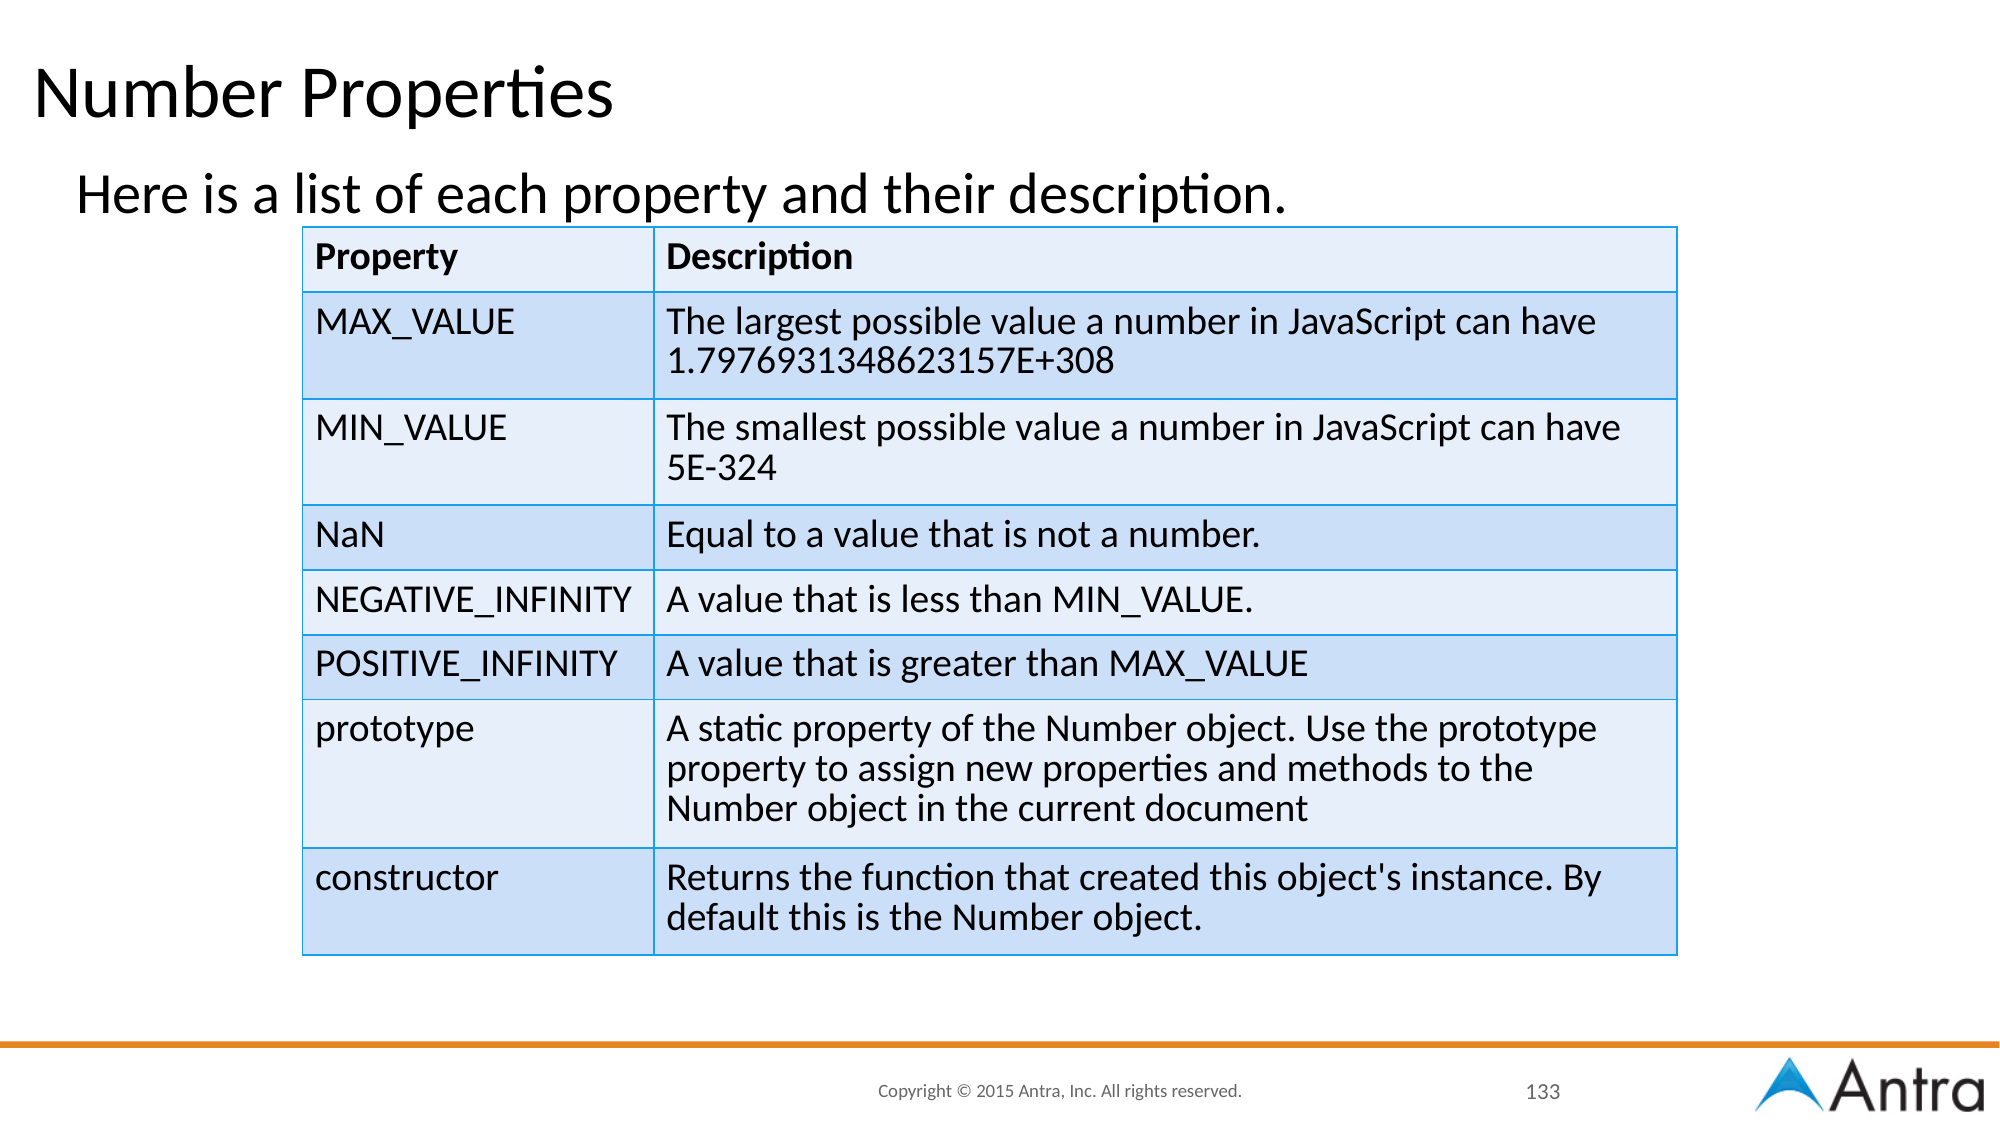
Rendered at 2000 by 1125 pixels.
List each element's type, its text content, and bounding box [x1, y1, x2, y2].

table_cell The largest possible value a number in JavaScript can have 1.7976931348623157E+308 [655, 293, 1676, 398]
slide_number 133 [1498, 1075, 1561, 1106]
table_cell A value that is greater than MAX_VALUE [655, 636, 1676, 699]
picture [1744, 1048, 1994, 1122]
table_cell POSITIVE_INFINITY [303, 636, 653, 699]
table_cell constructor [303, 849, 653, 954]
table_cell NEGATIVE_INFINITY [303, 571, 653, 634]
table_cell A static property of the Number object. Use the prototype property to assign new properties and methods to the Number object in the current document [655, 700, 1676, 847]
table_header Description [655, 228, 1676, 291]
table_cell The smallest possible value a number in JavaScript can have 5E-324 [655, 400, 1676, 504]
table_cell A value that is less than MIN_VALUE. [655, 571, 1676, 634]
table_cell NaN [303, 506, 653, 569]
list Here is a list of each property and their description. [75, 163, 1530, 814]
table_cell Returns the function that created this object's instance. By default this is the Number object. [655, 849, 1676, 954]
title Number Properties [33, 53, 1859, 132]
table_cell Equal to a value that is not a number. [655, 506, 1676, 569]
table_cell prototype [303, 700, 653, 847]
table_cell MIN_VALUE [303, 400, 653, 504]
table_cell MAX_VALUE [303, 293, 653, 398]
table_header Property [303, 228, 653, 291]
